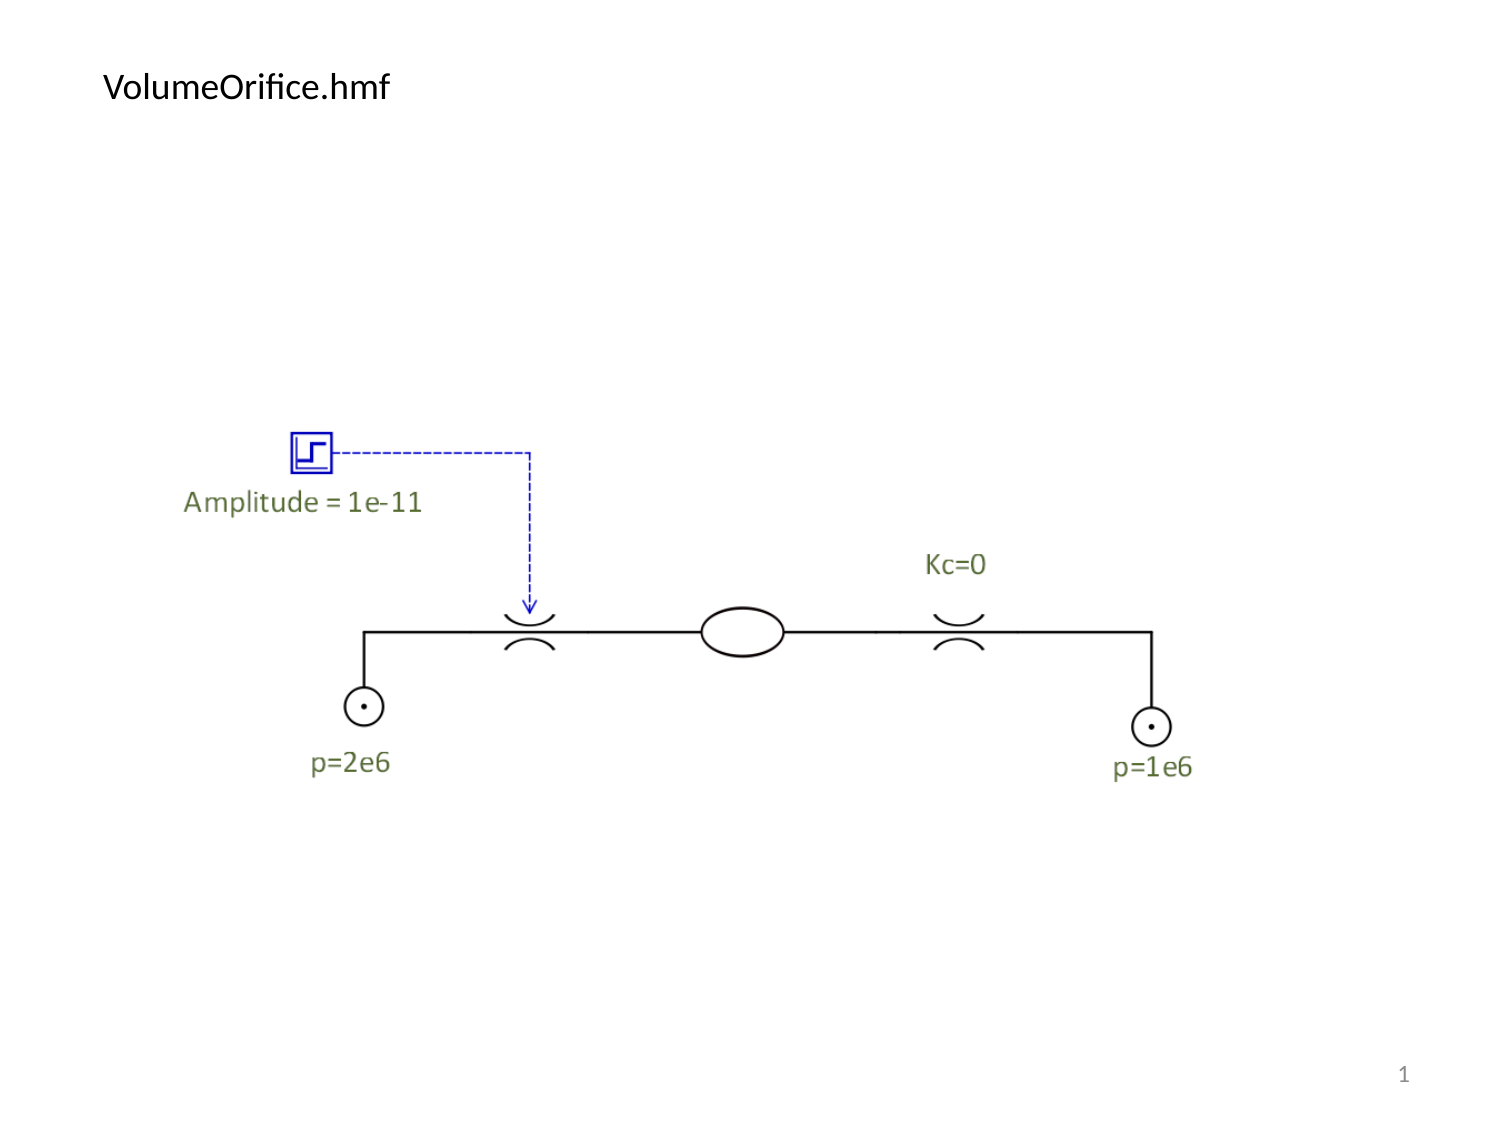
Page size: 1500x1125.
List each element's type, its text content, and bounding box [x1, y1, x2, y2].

picture [0, 182, 1500, 943]
slide_number 1 [1074, 1042, 1425, 1103]
text_box VolumeOrifice.hmf [88, 54, 963, 115]
